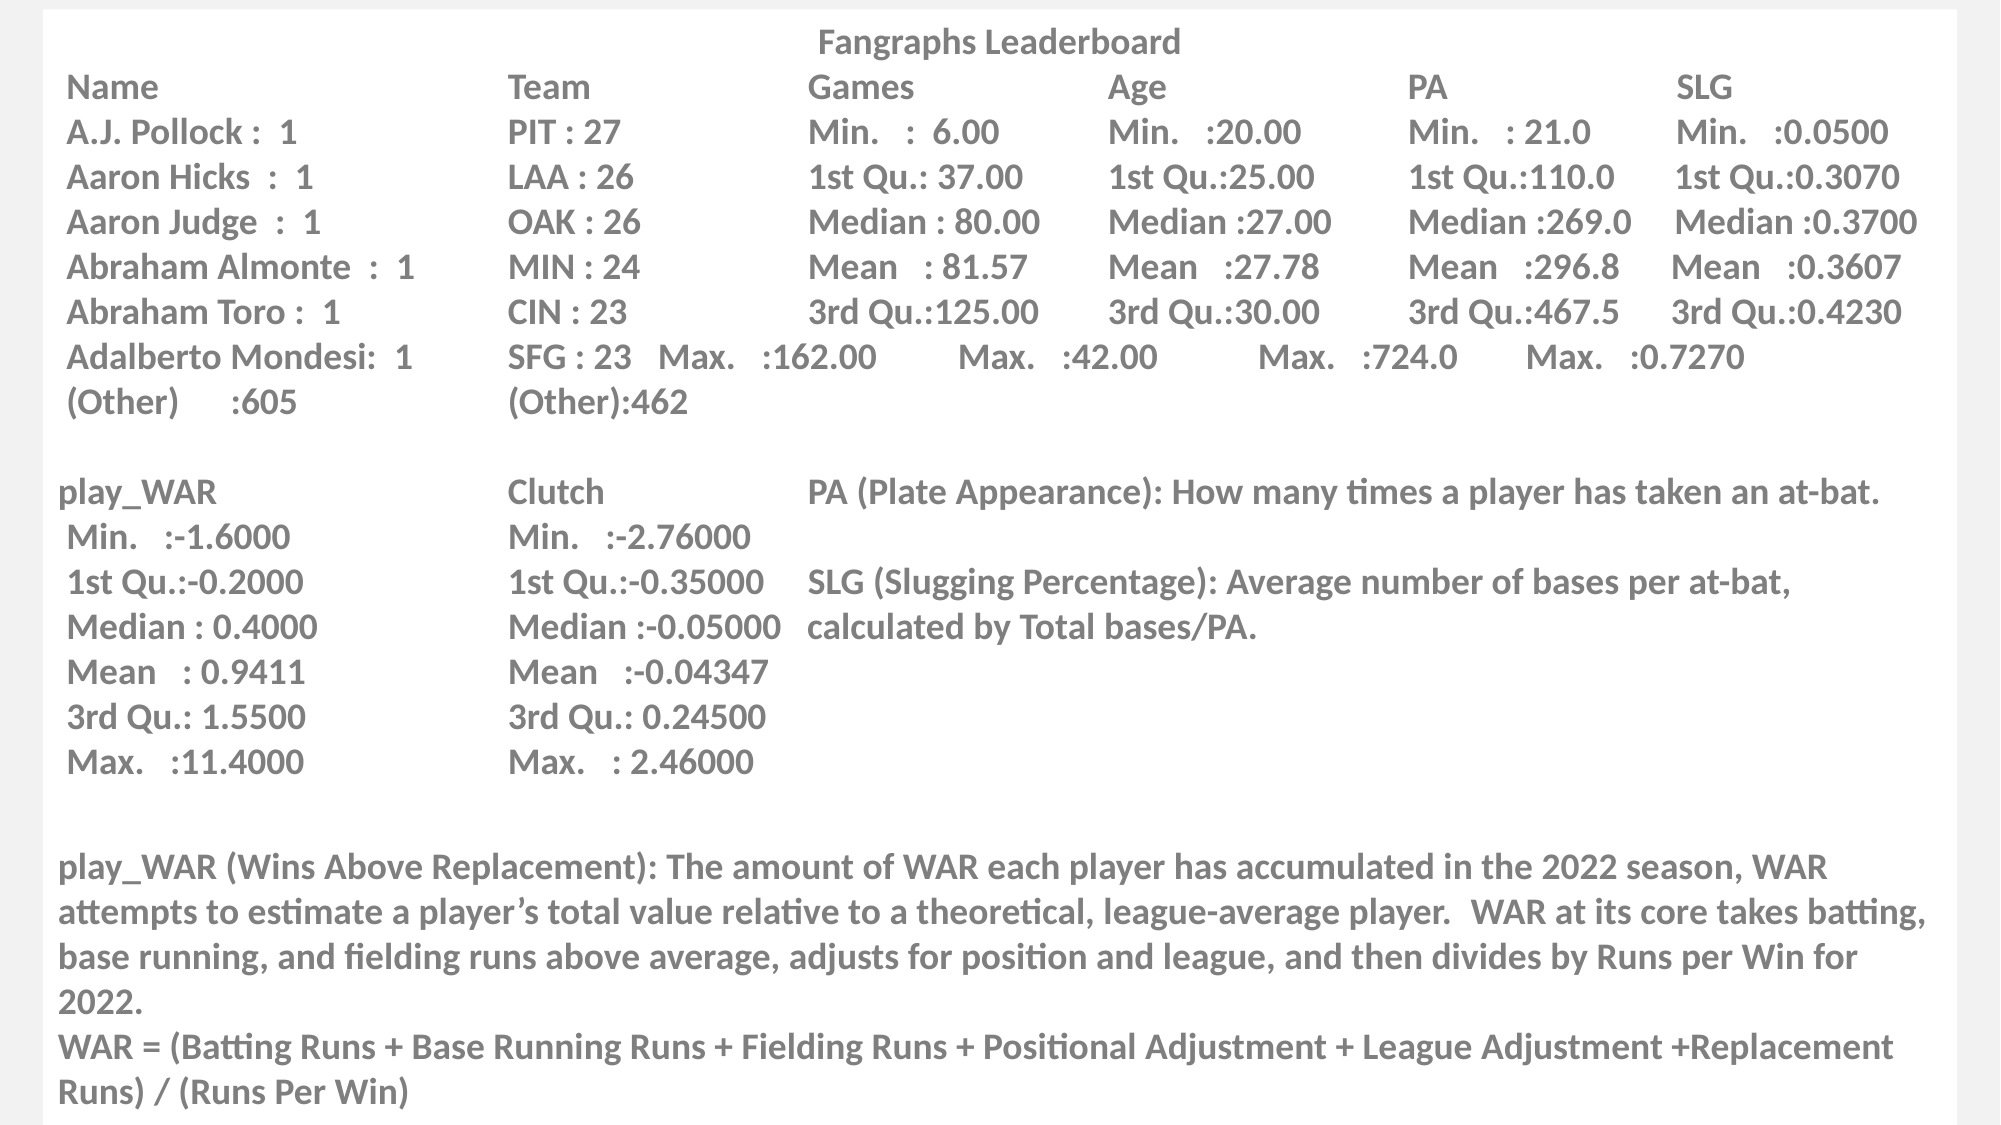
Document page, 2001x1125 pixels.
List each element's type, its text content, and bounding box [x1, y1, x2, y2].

text_box Fangraphs Leaderboard Name Team Games Age PA SLG A.J. Pollock : 1 PIT : 27 Min. : 6.00 Min. :20.00 Min. : 21.0 Min. :0.0500 Aaron Hicks : 1 LAA : 26 1st Qu.: 37.00 1st Qu.:25.00 1st Qu.:110.0 1st Qu.:0.3070 Aaron Judge : 1 OAK : 26 Median : 80.00 Median :27.00 Median :269.0 Median :0.3700 Abraham Almonte : 1 MIN : 24 Mean : 81.57 Mean :27.78 Mean :296.8 Mean :0.3607 Abraham Toro : 1 CIN : 23 3rd Qu.:125.00 3rd Qu.:30.00 3rd Qu.:467.5 3rd Qu.:0.4230 Adalberto Mondesi: 1 SFG : 23 Max. :162.00 Max. :42.00 Max. :724.0 Max. :0.7270 (Other) :605 (Other):462 play_WAR Clutch PA (Plate Appearance): How many times a player has taken an at-bat. Min. :-1.6000 Min. :-2.76000 1st Qu.:-0.2000 1st Qu.:-0.35000 SLG (Slugging Percentage): Average number of bases per at-bat, Median : 0.4000 Median :-0.05000 calculated by Total bases/PA. Mean : 0.9411 Mean :-0.04347 3rd Qu.: 1.5500 3rd Qu.: 0.24500 Max. :11.4000 Max. : 2.46000 play_WAR (Wins Above Replacement): The amount of WAR each player has accumulated in the 2022 season, WAR attempts to estimate a player’s total value relative to a theoretical, league-average player. WAR at its core takes batting, base running, and fielding runs above average, adjusts for position and league, and then divides by Runs per Win for 2022. WAR = (Batting Runs + Base Running Runs + Fielding Runs + Positional Adjustment + League Adjustment +Replacement Runs) / (Runs Per Win) Clutch (Clutch Score): How well a player performs in high leverage (very important) situations compared to their average stats. [42, 9, 1958, 1125]
